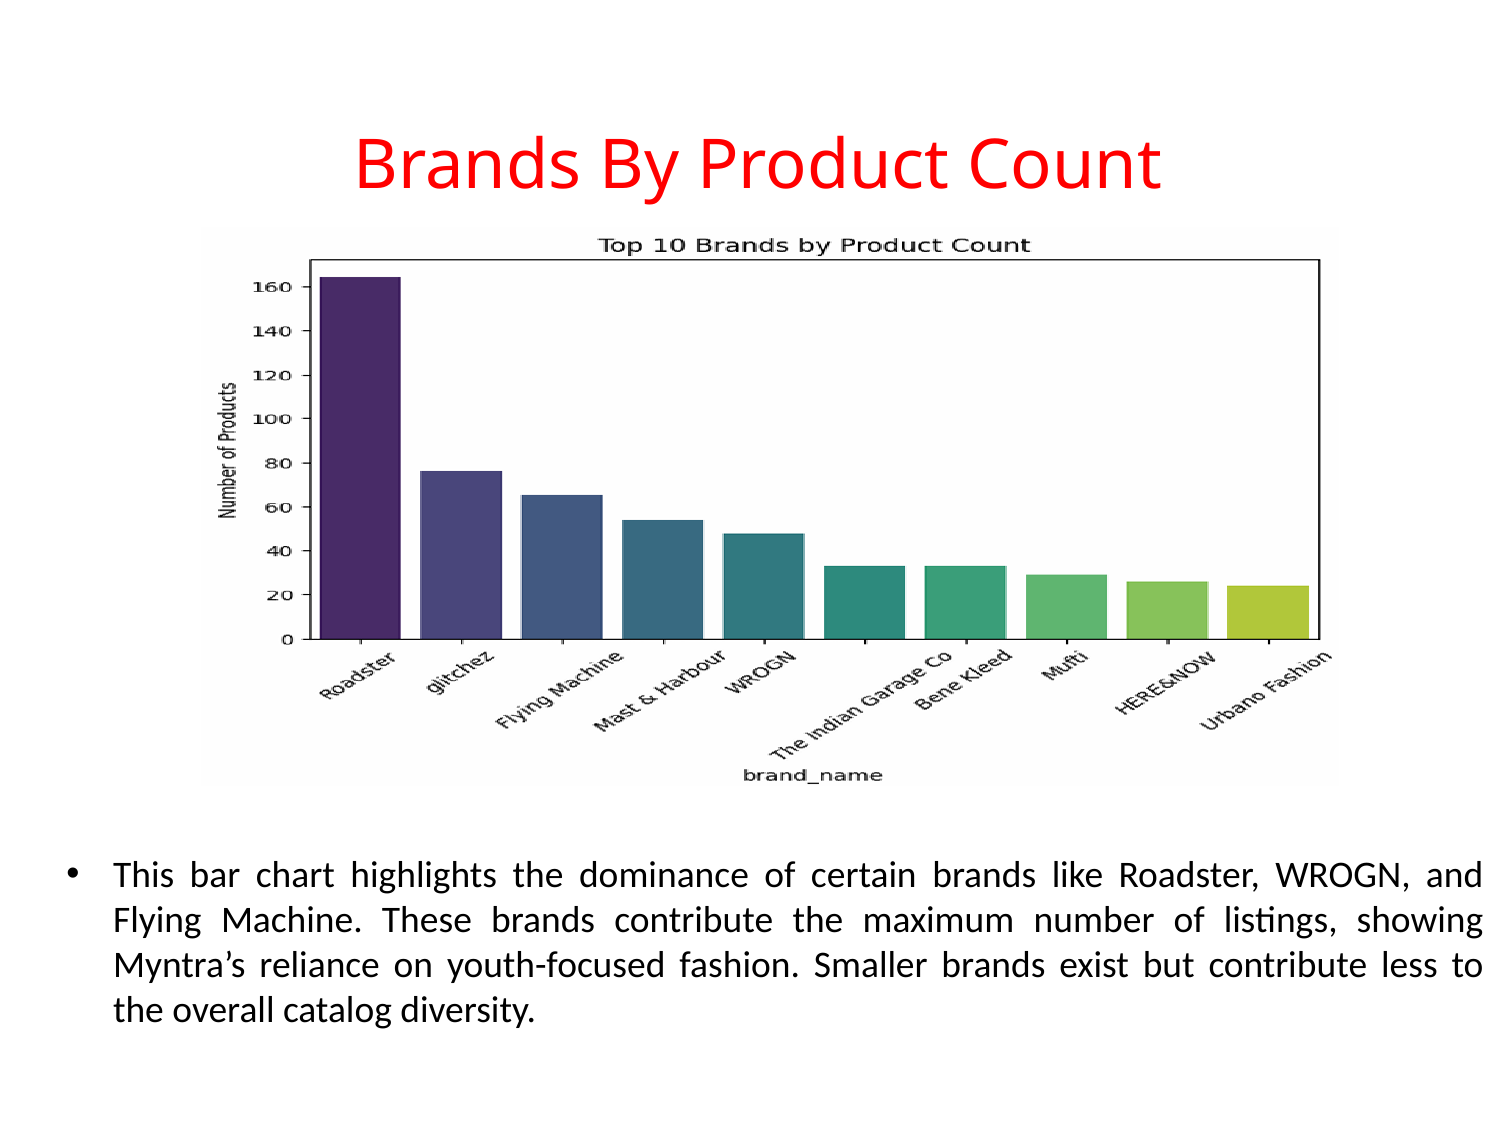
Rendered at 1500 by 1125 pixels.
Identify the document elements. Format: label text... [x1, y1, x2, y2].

title Brands By Product Count [16, 47, 1500, 285]
text_box This bar chart highlights the dominance of certain brands like Roadster, WROGN, and Flying Machine. These brands contribute the maximum number of listings, showing Myntra’s reliance on youth-focused fashion. Smaller brands exist but contribute less to the overall catalog diversity. [51, 842, 1500, 1038]
picture [161, 221, 1339, 786]
